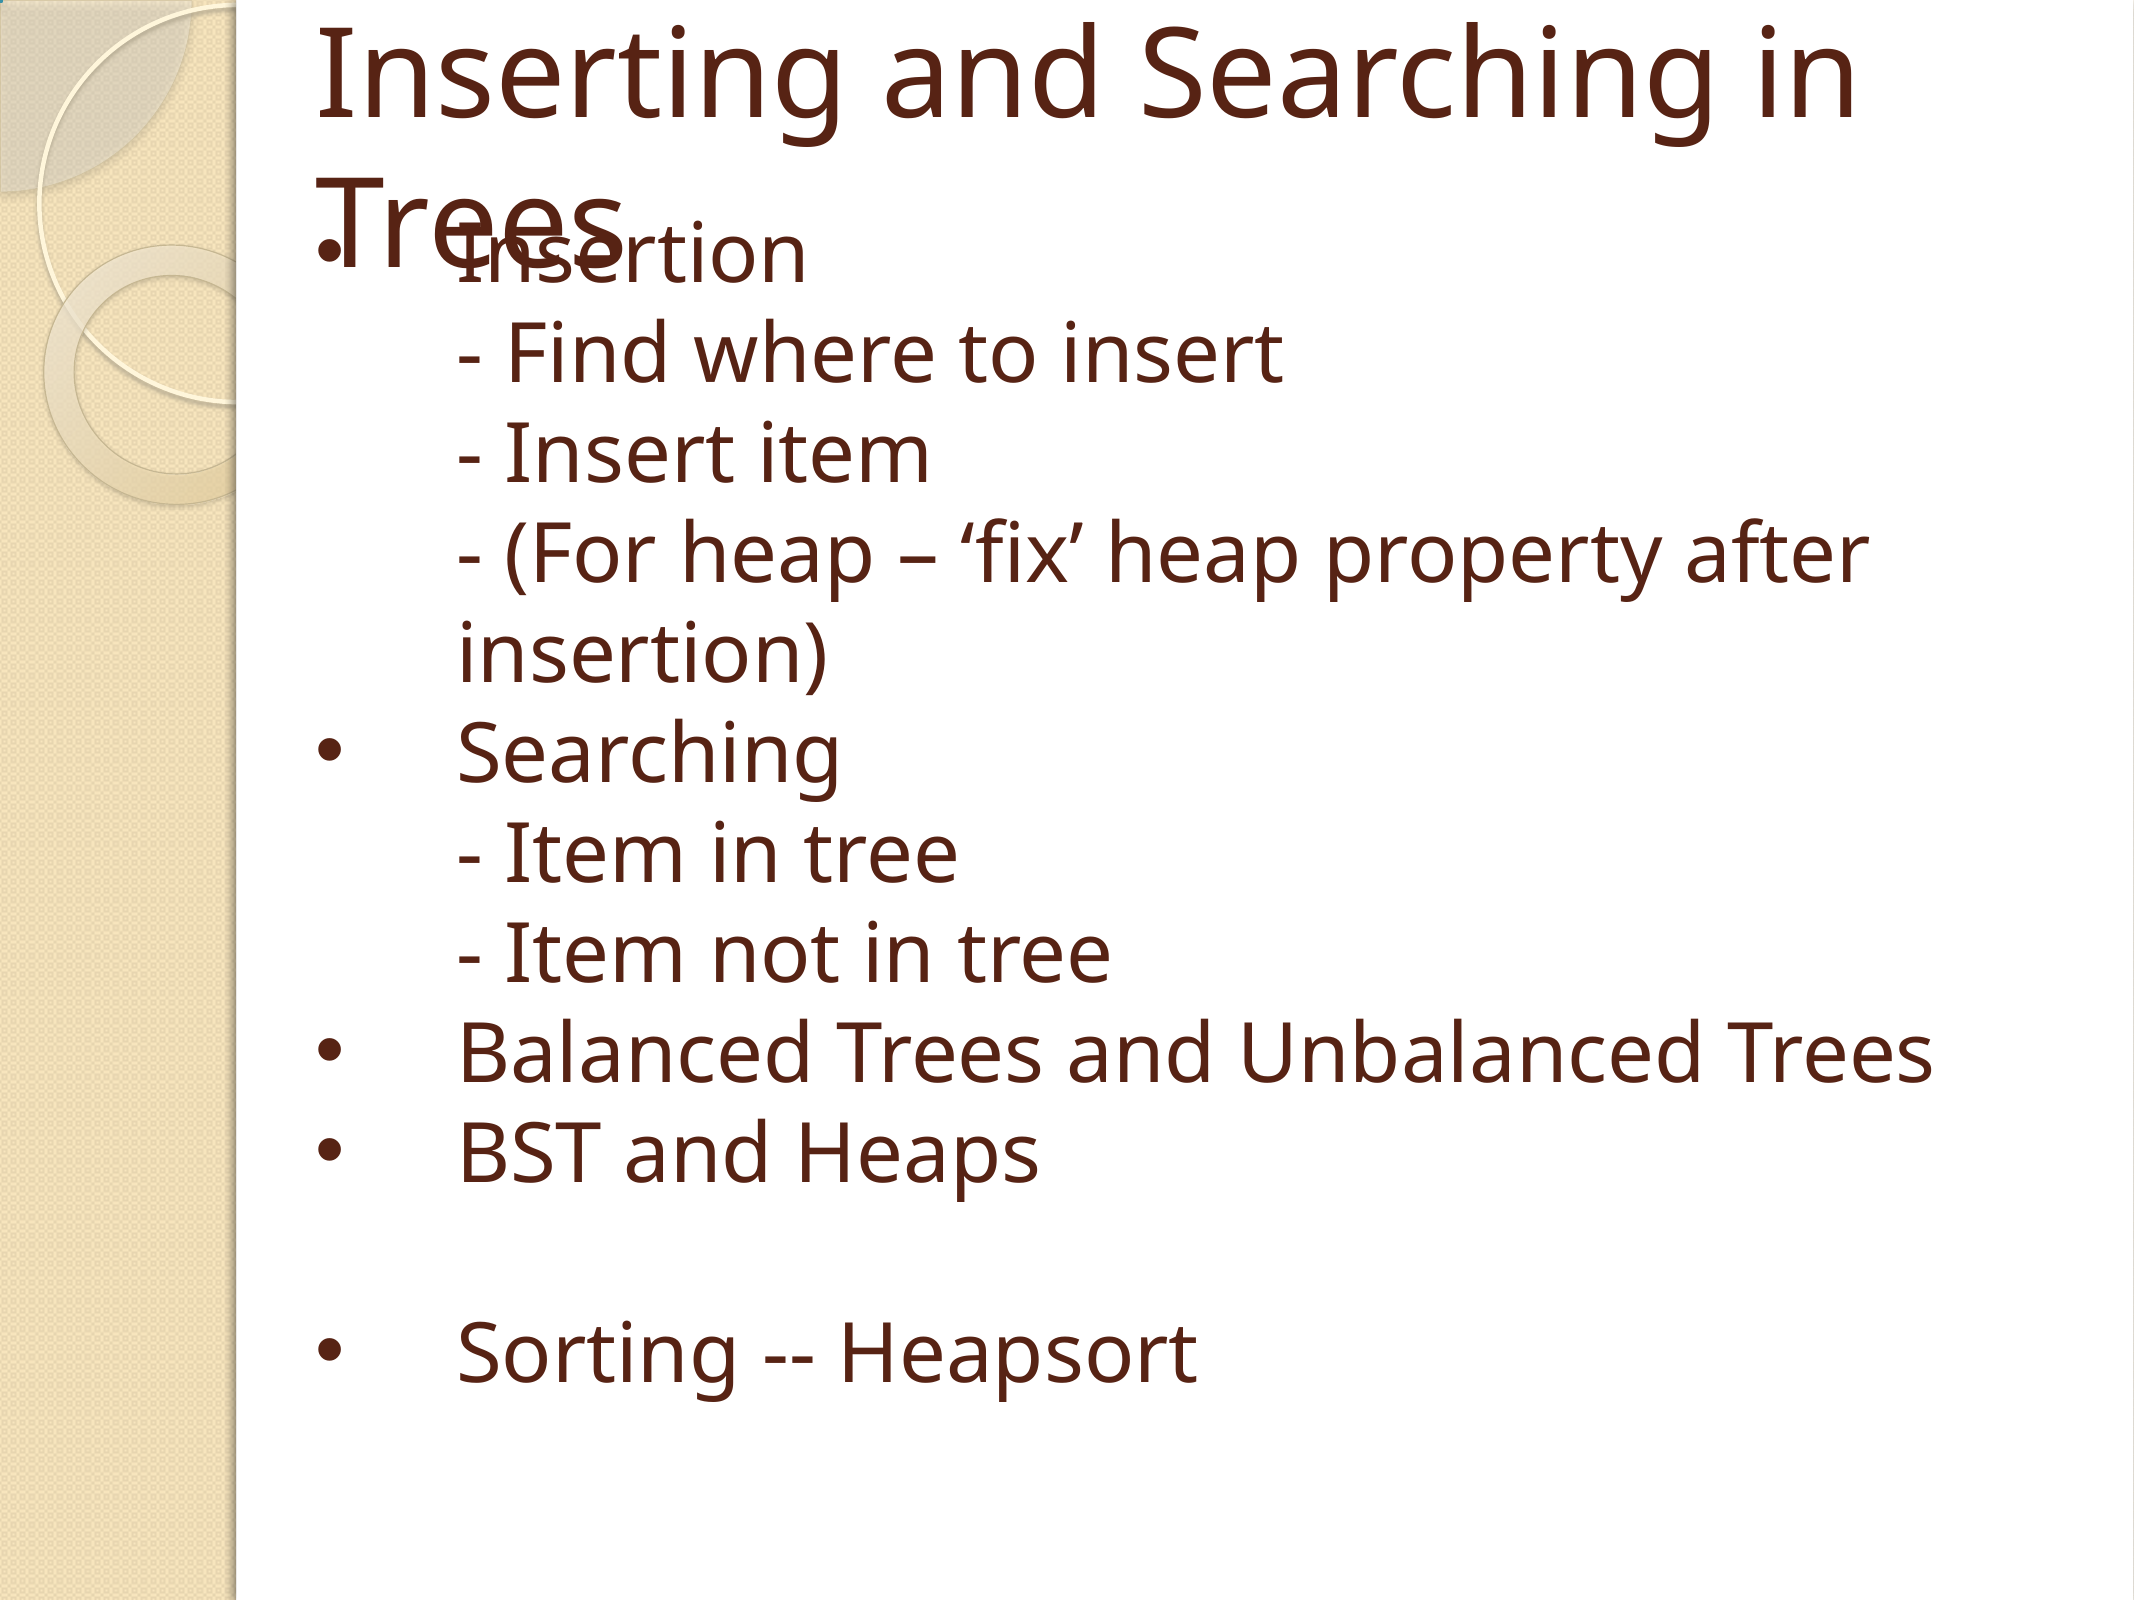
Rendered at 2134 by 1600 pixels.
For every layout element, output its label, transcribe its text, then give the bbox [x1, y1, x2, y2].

text_box Insertion - Find where to insert - Insert item - (For heap – ‘fix’ heap property after insertion) Searching - Item in tree - Item not in tree Balanced Trees and Unbalanced Trees BST and Heaps Sorting -- Heapsort [294, 293, 2095, 1405]
title Inserting and Searching in Trees [294, 138, 2044, 293]
